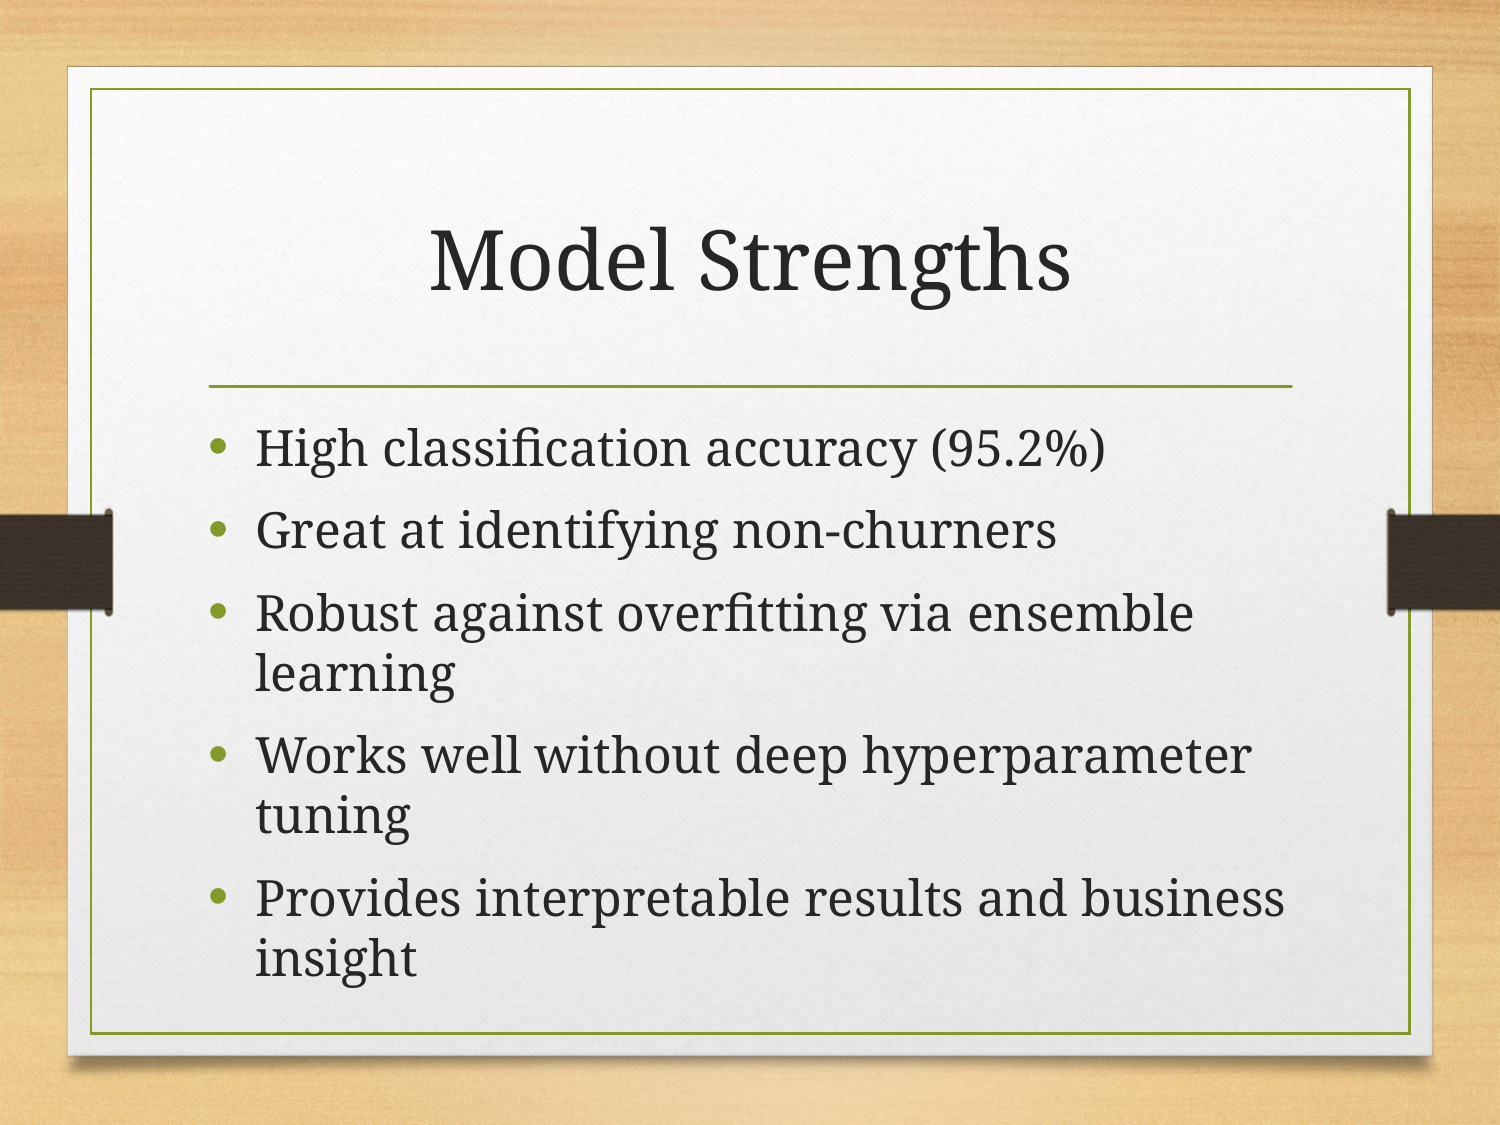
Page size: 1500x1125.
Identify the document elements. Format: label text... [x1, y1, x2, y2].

picture [0, 0, 1500, 1125]
title Model Strengths [193, 150, 1309, 365]
list High classification accuracy (95.2%) Great at identifying non-churners Robust against overfitting via ensemble learning Works well without deep hyperparameter tuning Provides interpretable results and business insight [193, 408, 1309, 974]
